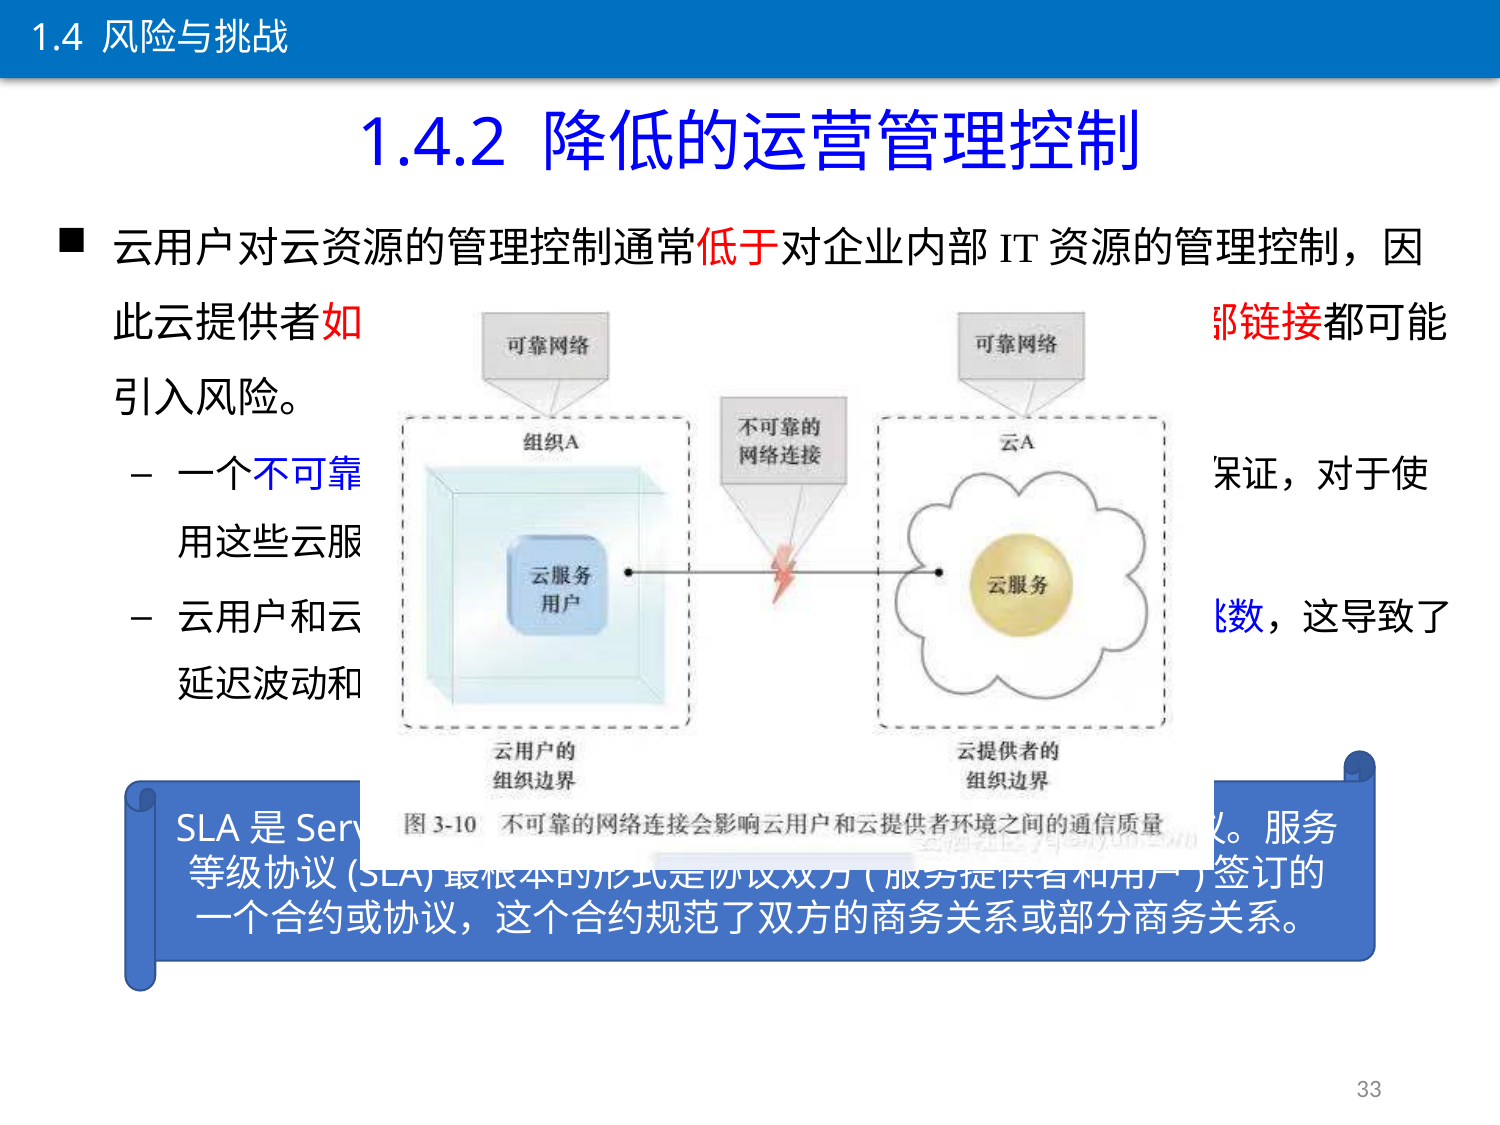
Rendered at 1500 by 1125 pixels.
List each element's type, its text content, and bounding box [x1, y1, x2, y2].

picture [360, 286, 1214, 870]
text_box 1.4.2 降低的运营管理控制 [0, 91, 1500, 187]
text_box 1.4 风险与挑战 [15, 5, 305, 66]
text_box SLA是Service-Level Agreement的缩写，意思是服务等级协议。服务等级协议(SLA)最根本的形式是协议双方(服务提供者和用户)签订的一个合约或协议，这个合约规范了双方的商务关系或部分商务关系。 [124, 750, 1376, 992]
text_box 云用户对云资源的管理控制通常低于对企业内部IT资源的管理控制，因此云提供者如何操作云，以及云用户之间进行通信所需的外部链接都可能引入风险。 一个不可靠的云提供者可能不会遵守对它的云服务发布的SLA保证，对于使用这些云服务的用户来说，这将威胁到它们的解决方案的质量。 云用户和云提供者之间较长的地理距离，可能需要更多的网络跳数，这导致了延迟波动和可能的带宽受限。 [41, 187, 1471, 713]
text_box [0, 0, 1500, 79]
slide_number 33 [1059, 1057, 1397, 1118]
